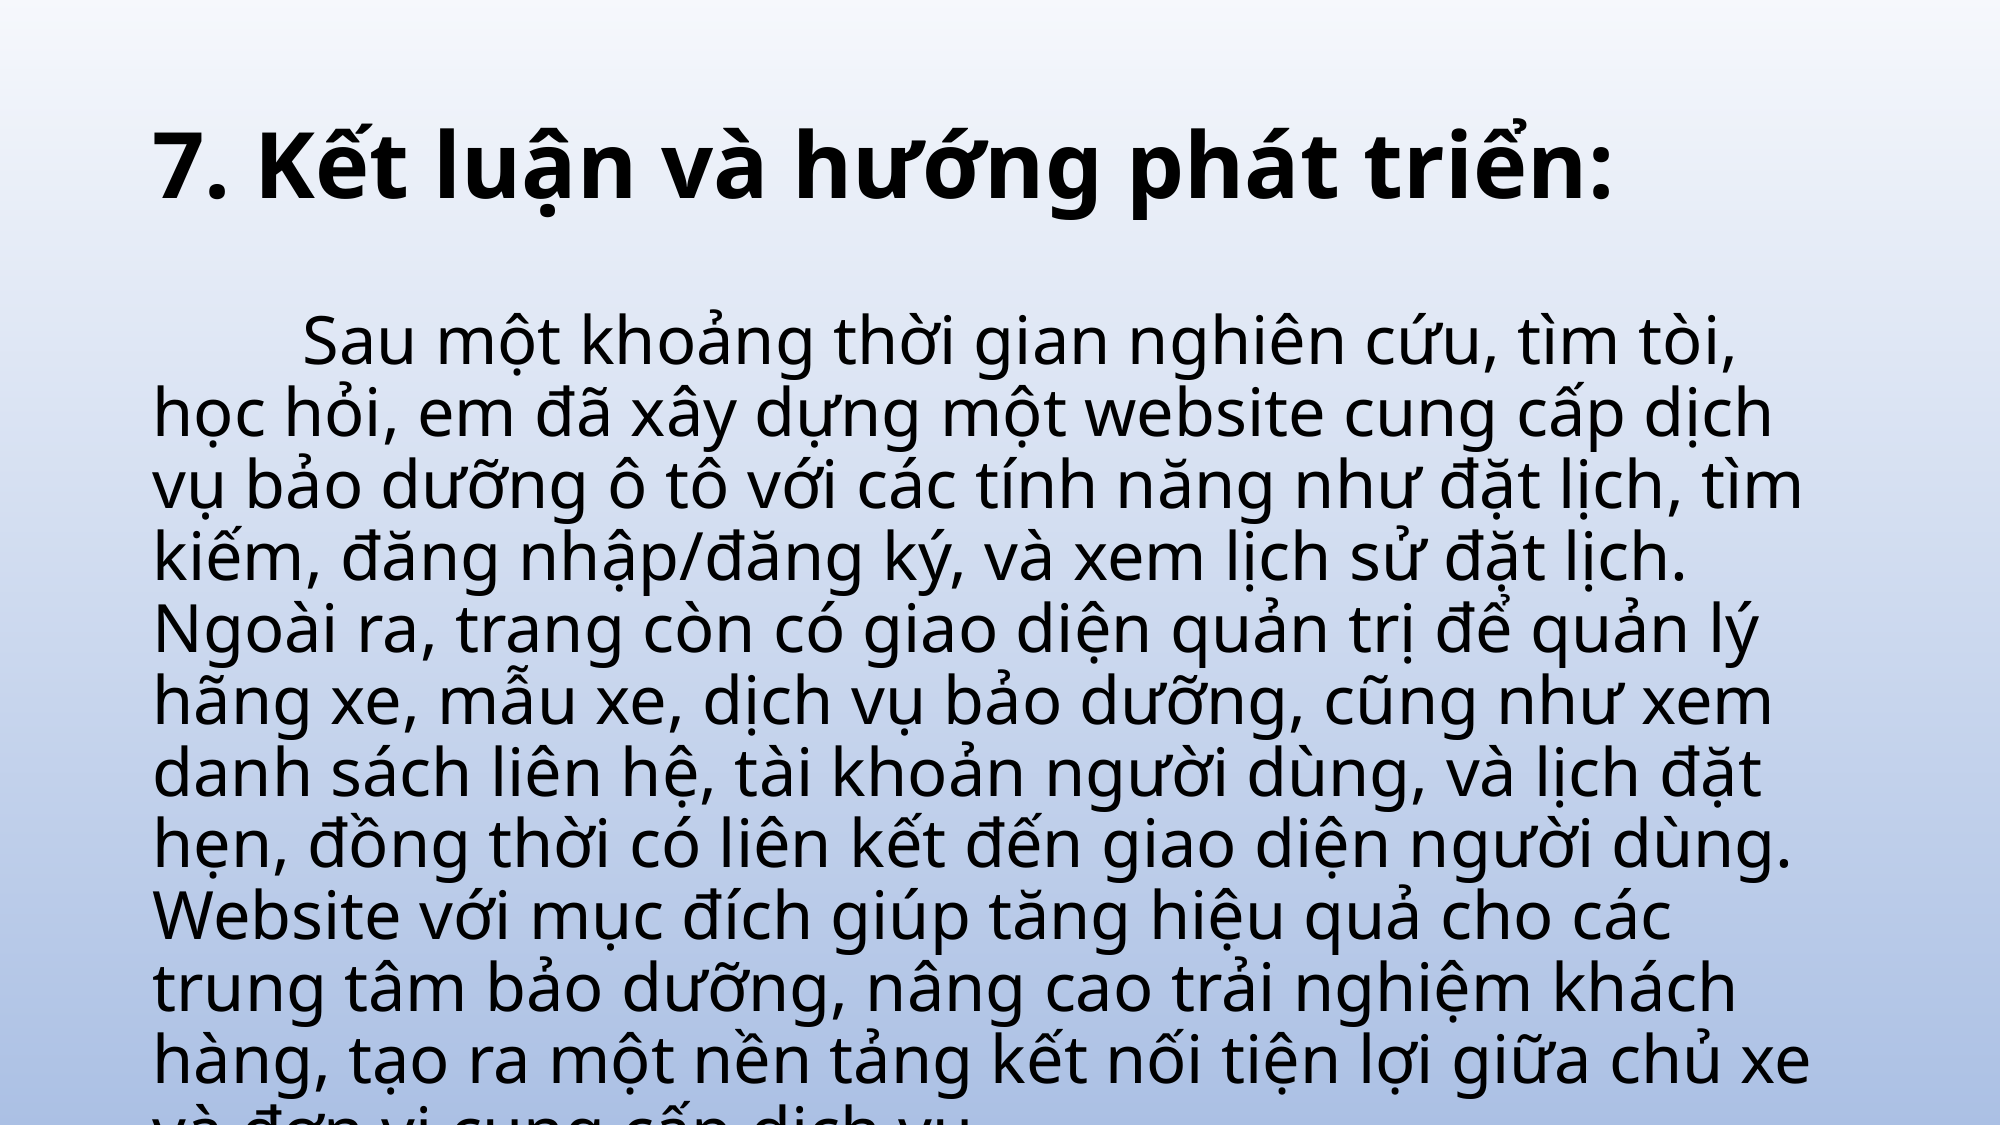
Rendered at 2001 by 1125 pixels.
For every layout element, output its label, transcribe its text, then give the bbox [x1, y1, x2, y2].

list Sau một khoảng thời gian nghiên cứu, tìm tòi, học hỏi, em đã xây dựng một website cung cấp dịch vụ bảo dưỡng ô tô với các tính năng như đặt lịch, tìm kiếm, đăng nhập/đăng ký, và xem lịch sử đặt lịch. Ngoài ra, trang còn có giao diện quản trị để quản lý hãng xe, mẫu xe, dịch vụ bảo dưỡng, cũng như xem danh sách liên hệ, tài khoản người dùng, và lịch đặt hẹn, đồng thời có liên kết đến giao diện người dùng. Website với mục đích giúp tăng hiệu quả cho các trung tâm bảo dưỡng, nâng cao trải nghiệm khách hàng, tạo ra một nền tảng kết nối tiện lợi giữa chủ xe và đơn vị cung cấp dịch vụ. [137, 299, 1863, 1014]
title 7. Kết luận và hướng phát triển: [137, 59, 1863, 278]
